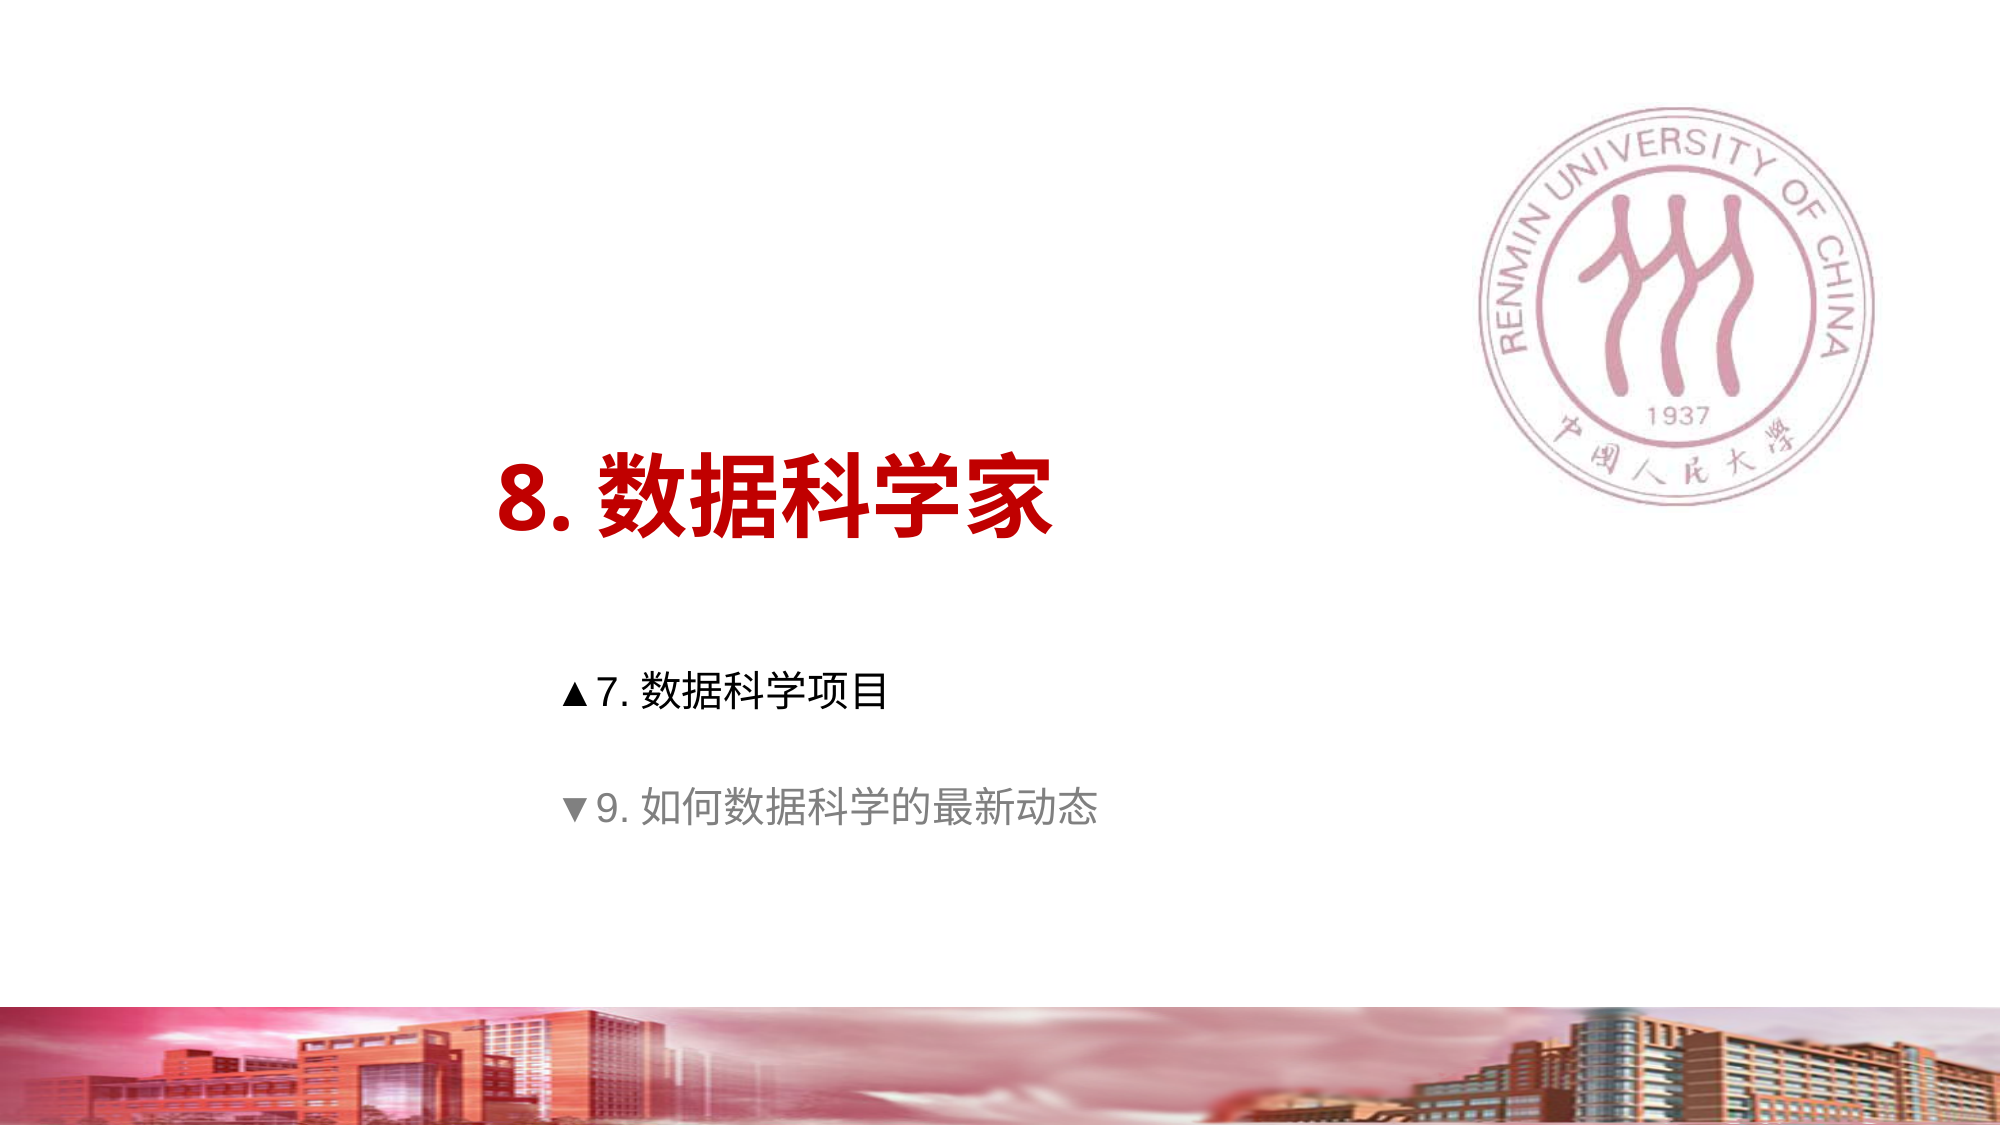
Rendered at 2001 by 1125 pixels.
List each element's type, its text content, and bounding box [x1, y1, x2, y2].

picture [0, 1007, 2000, 1125]
subtitle ▲7.数据科学项目 ▼9.如何数据科学的最新动态 [539, 656, 1367, 945]
picture [1472, 102, 1883, 513]
title 8.数据科学家 [149, 399, 1402, 588]
